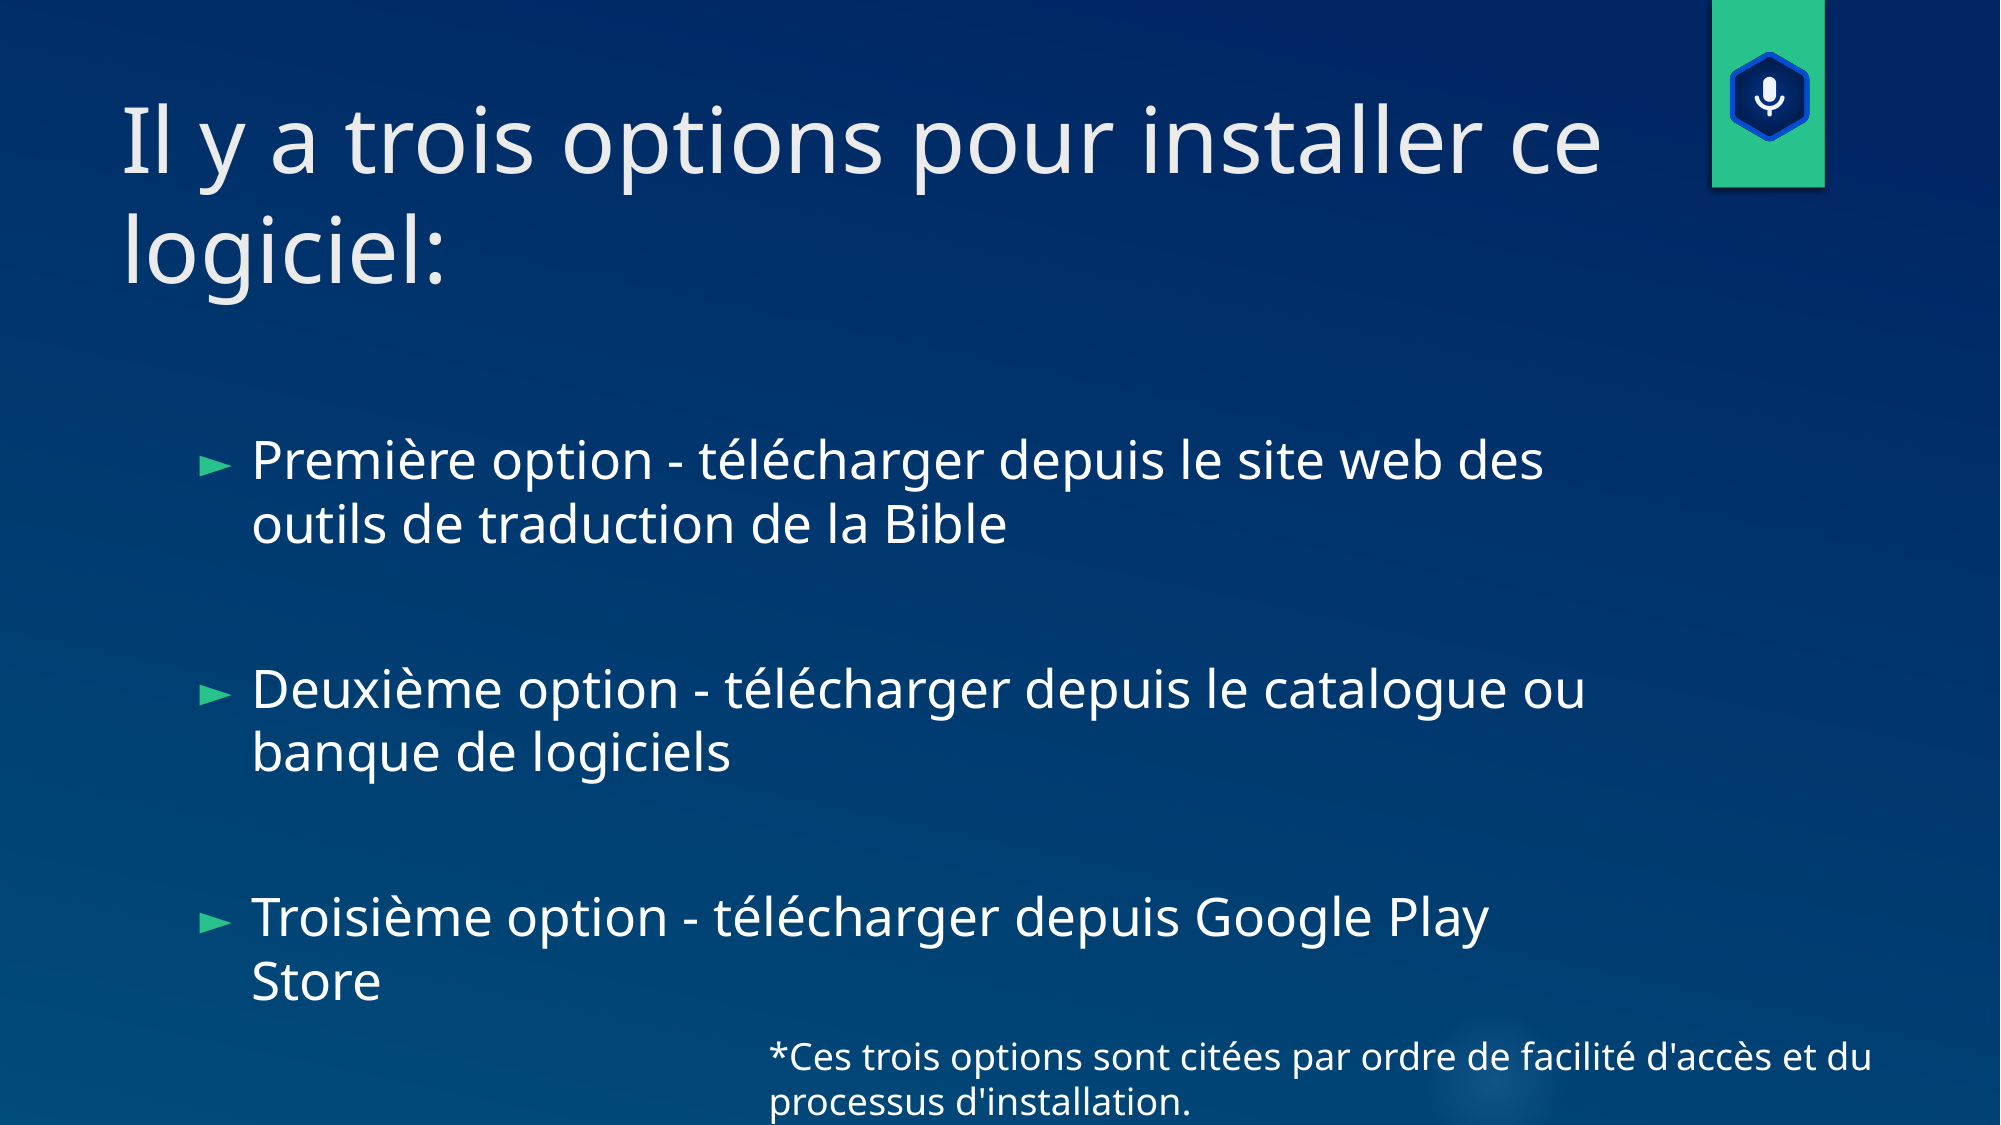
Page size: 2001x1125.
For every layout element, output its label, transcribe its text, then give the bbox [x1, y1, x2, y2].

list Première option - télécharger depuis le site web des outils de traduction de la Bible Deuxième option - télécharger depuis le catalogue ou banque de logiciels Troisième option - télécharger depuis Google Play Store [181, 336, 1649, 1025]
title Il y a trois options pour installer ce logiciel: [106, 74, 1649, 304]
text_box *Ces trois options sont citées par ordre de facilité d'accès et du processus d'installation. [753, 1024, 1945, 1125]
picture [1720, 47, 1819, 146]
